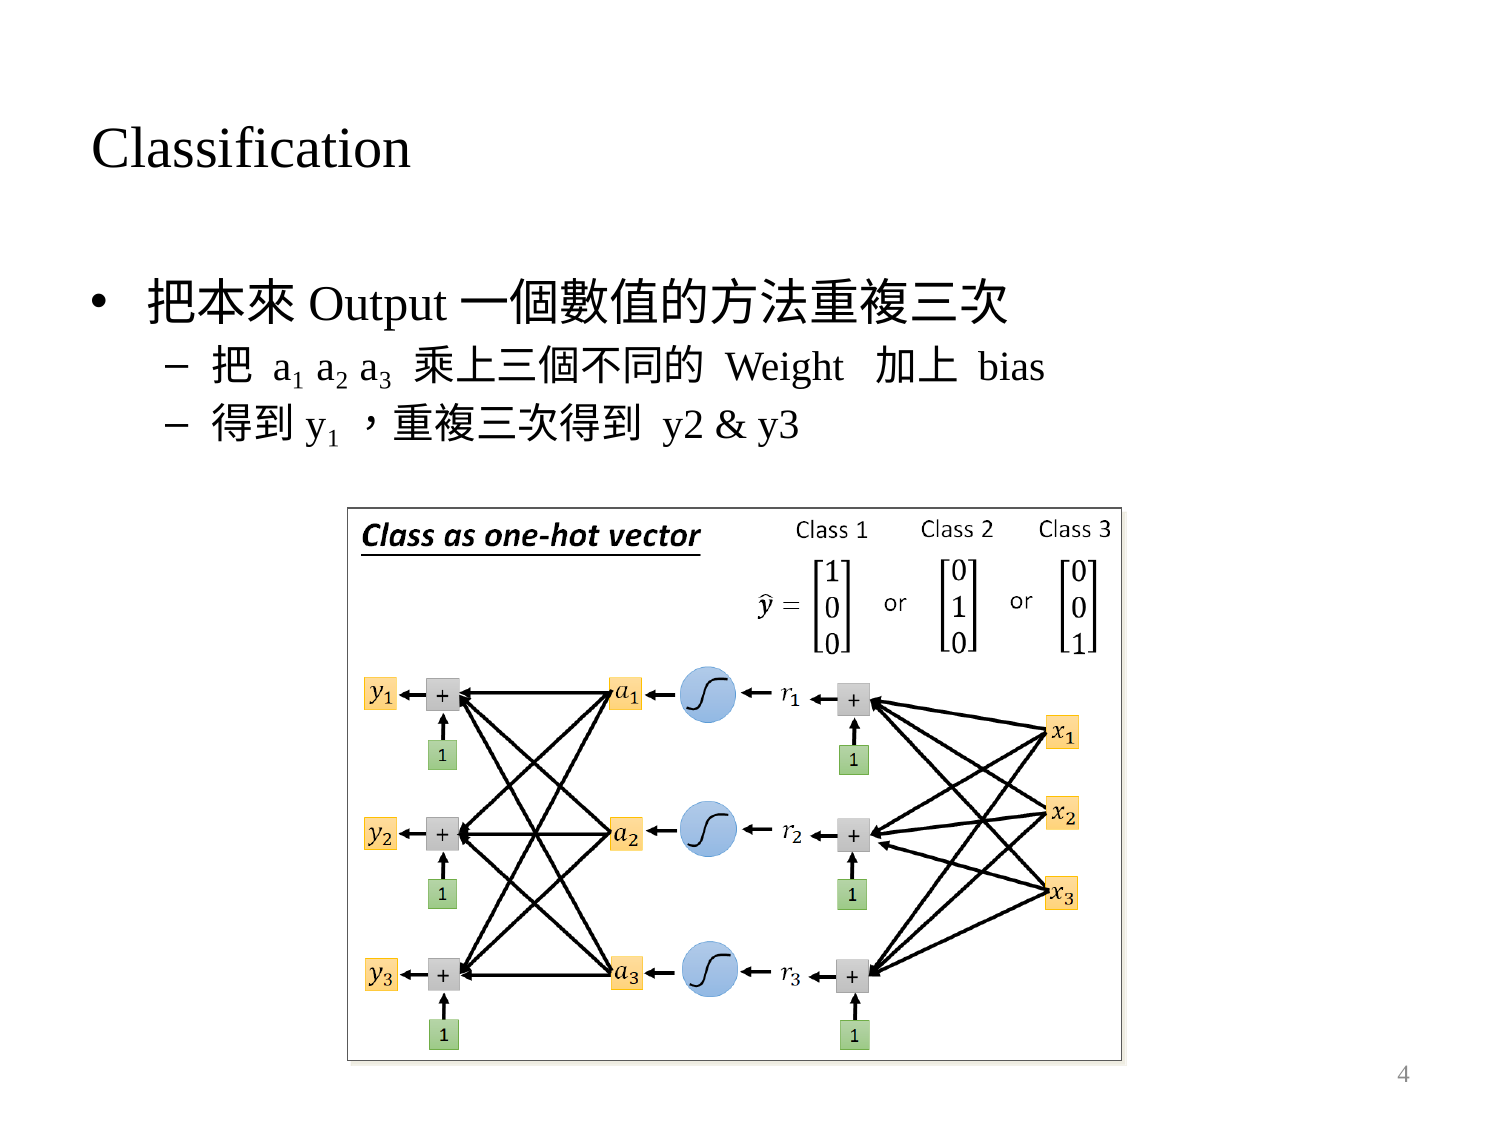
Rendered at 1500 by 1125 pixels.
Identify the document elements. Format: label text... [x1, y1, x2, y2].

picture [348, 508, 1122, 1061]
slide_number 4 [1074, 1042, 1425, 1103]
title Classification [76, 101, 1154, 242]
list 把本來Output一個數值的方法重複三次 把 a₁ a₂ a₃ 乘上三個不同的 Weight 加上 bias 得到y₁，重複三次得到 y2 & y3 [75, 262, 1365, 1005]
